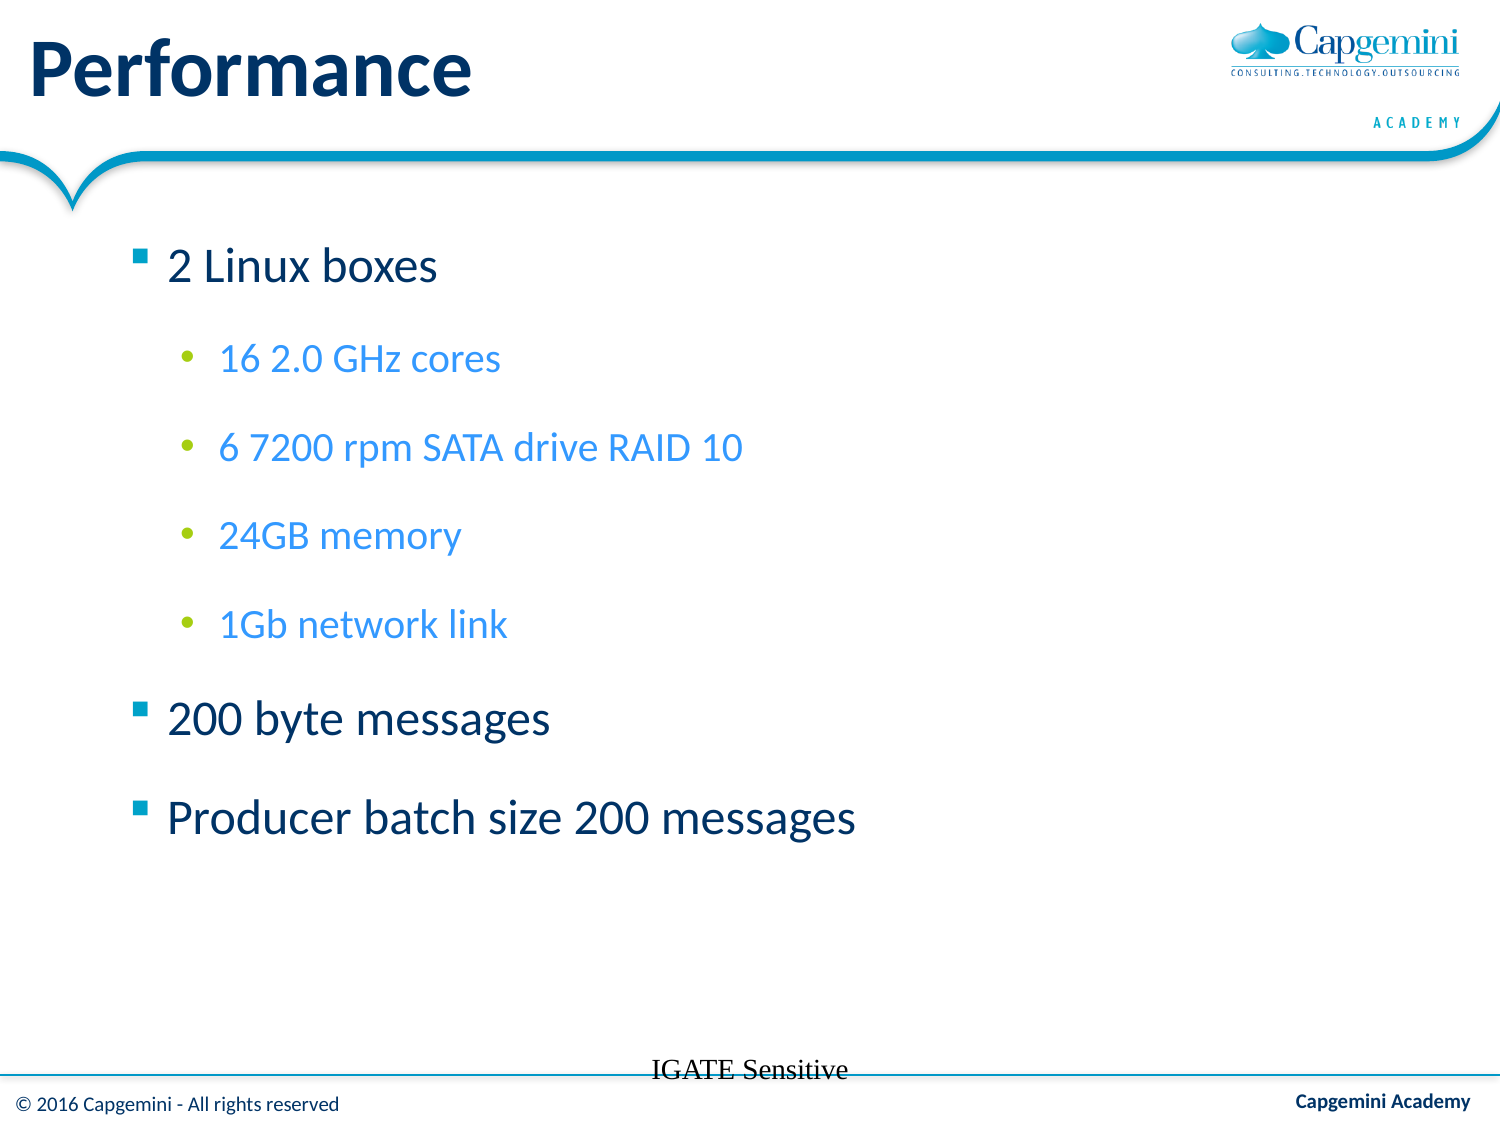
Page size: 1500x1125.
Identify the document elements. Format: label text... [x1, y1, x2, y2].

title Performance [0, 0, 1194, 151]
footer IGATE Sensitive [512, 1042, 988, 1103]
list 2 Linux boxes 16 2.0 GHz cores 6 7200 rpm SATA drive RAID 10 24GB memory 1Gb network link 200 byte messages Producer batch size 200 messages [74, 224, 1426, 1001]
picture [1229, 23, 1461, 128]
